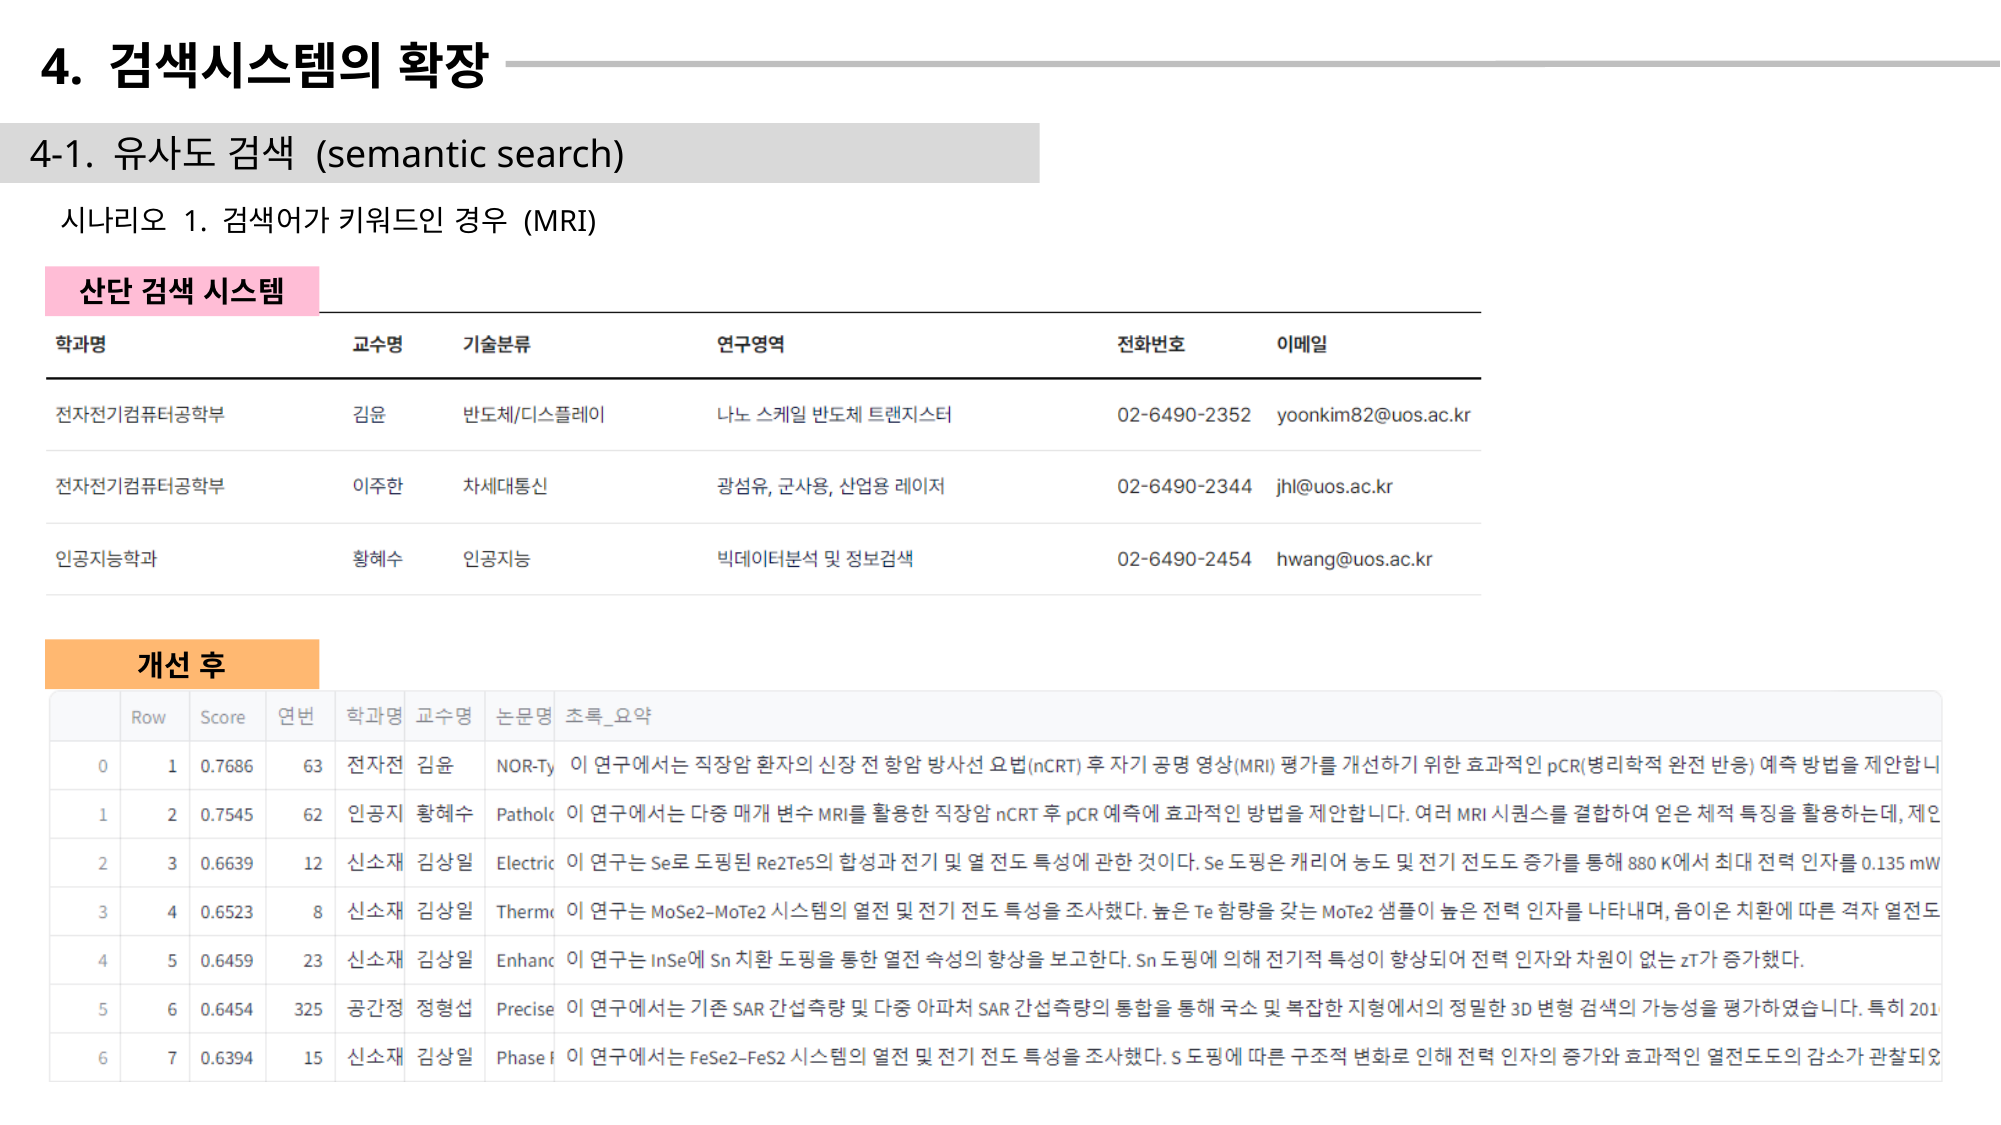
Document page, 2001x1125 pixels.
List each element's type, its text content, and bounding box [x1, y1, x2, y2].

text_box 개선 후 [45, 639, 320, 689]
picture [45, 307, 1485, 598]
picture [45, 689, 1947, 1082]
text_box 산단 검색 시스템 [45, 266, 320, 307]
text_box 4-1. 유사도 검색 (semantic search) [0, 123, 1040, 183]
text_box 4. 검색시스템의 확장 [26, 26, 506, 102]
text_box 시나리오 1. 검색어가 키워드인 경우 (MRI) [45, 195, 698, 245]
